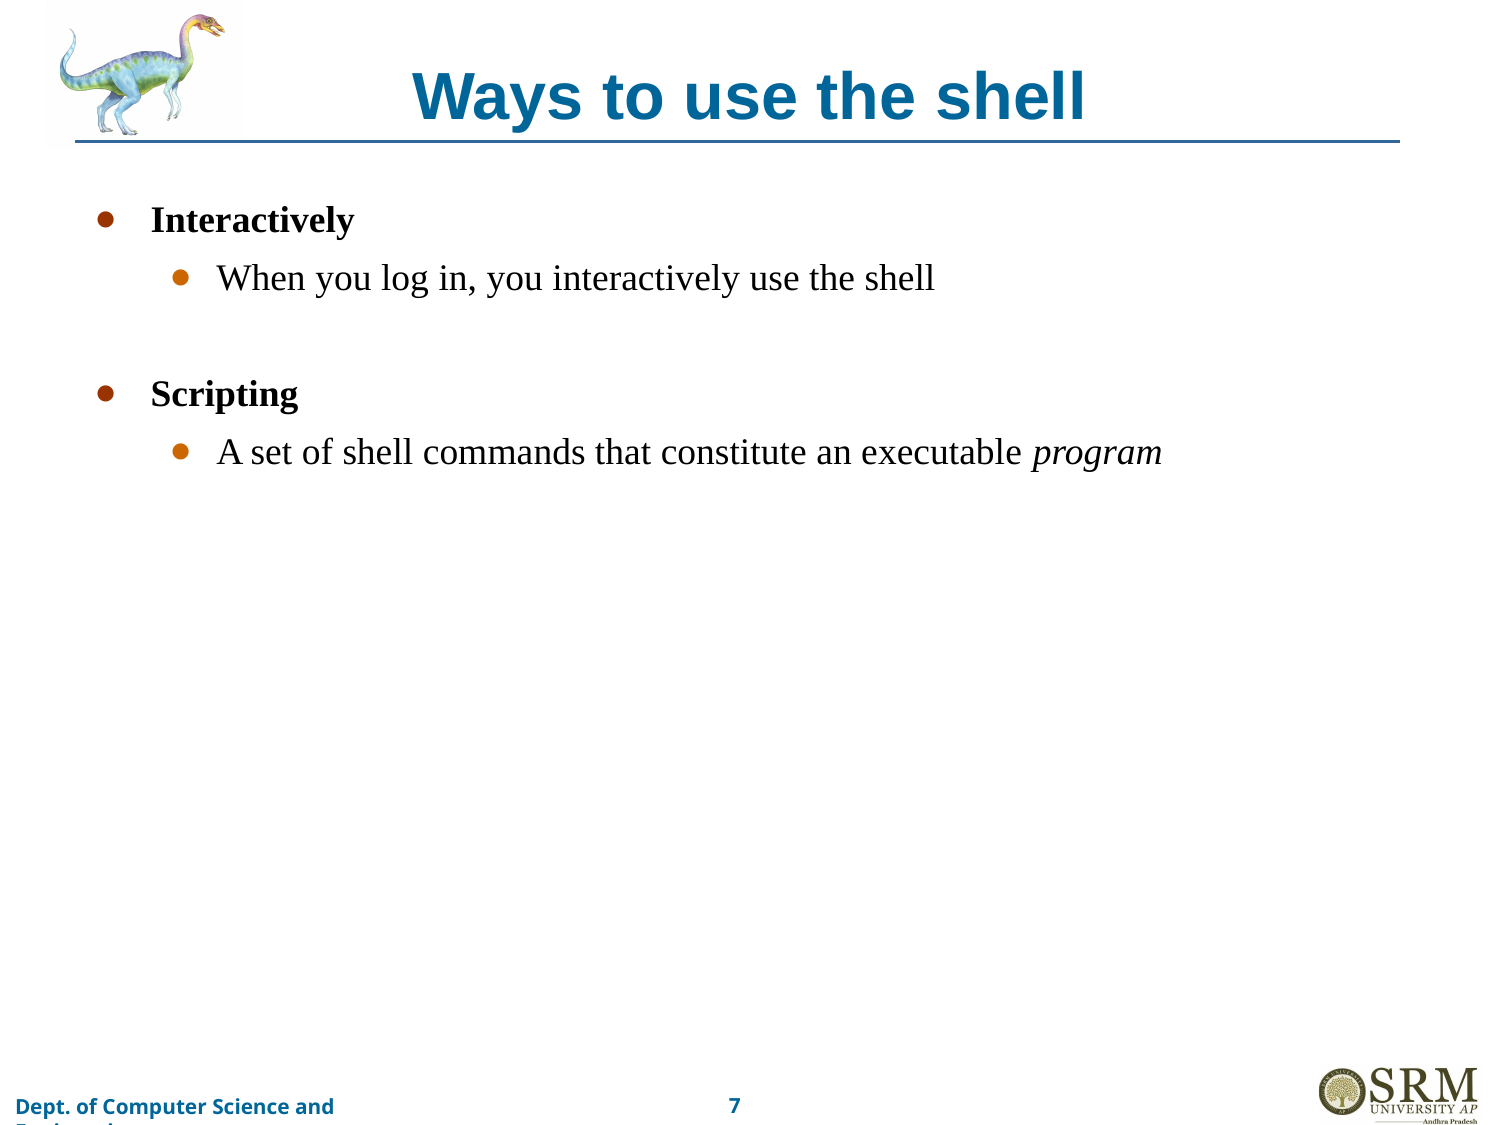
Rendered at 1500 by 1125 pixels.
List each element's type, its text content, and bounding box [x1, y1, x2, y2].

picture [1318, 1064, 1483, 1125]
title Ways to use the shell [75, 45, 1425, 141]
list Interactively When you log in, you interactively use the shell Scripting A set of shell commands that constitute an executable program [79, 187, 1355, 775]
picture [46, 0, 243, 149]
